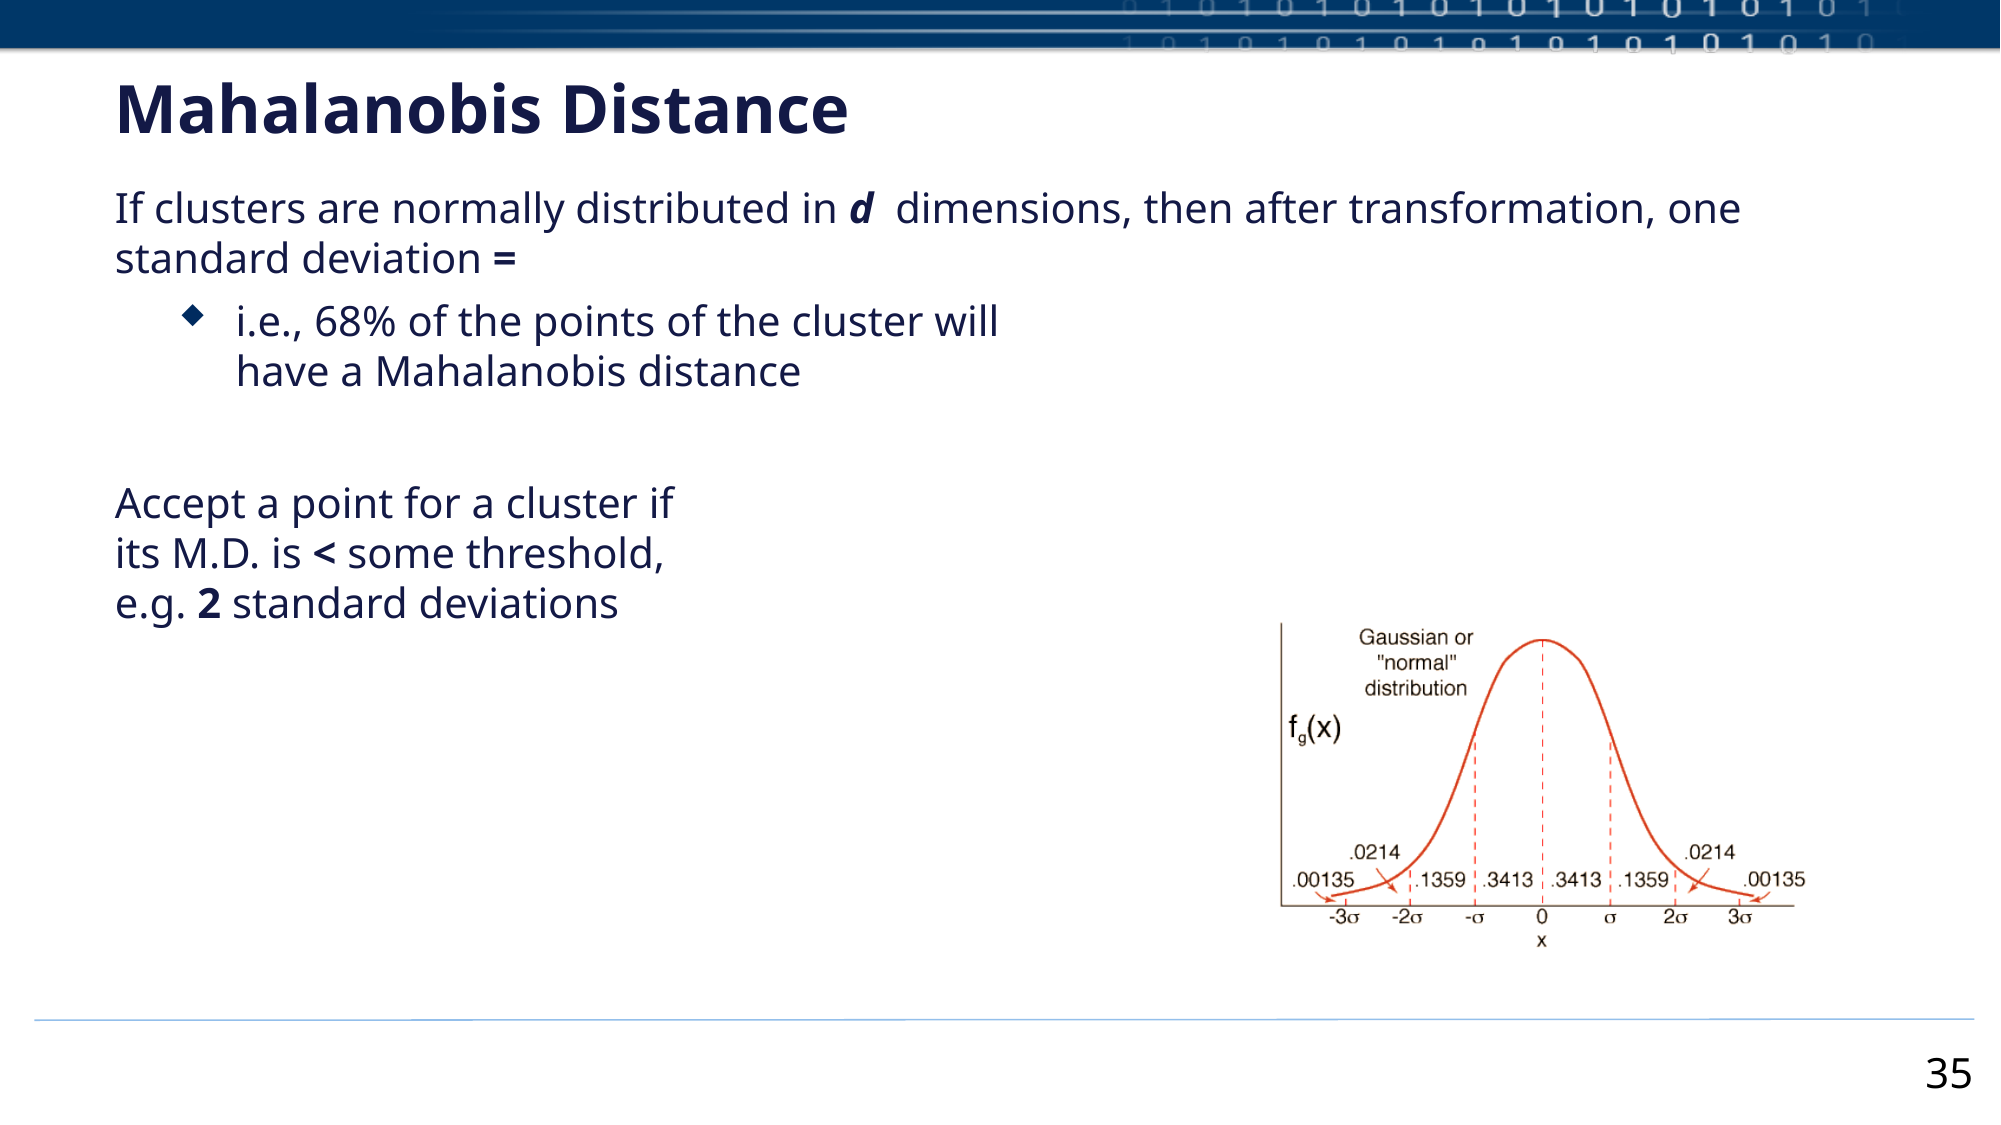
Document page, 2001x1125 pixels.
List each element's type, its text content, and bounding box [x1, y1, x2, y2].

picture [0, 0, 2000, 60]
title Mahalanobis Distance [99, 59, 1900, 165]
slide_number 35 [1783, 979, 1989, 1112]
picture [1272, 613, 1810, 952]
